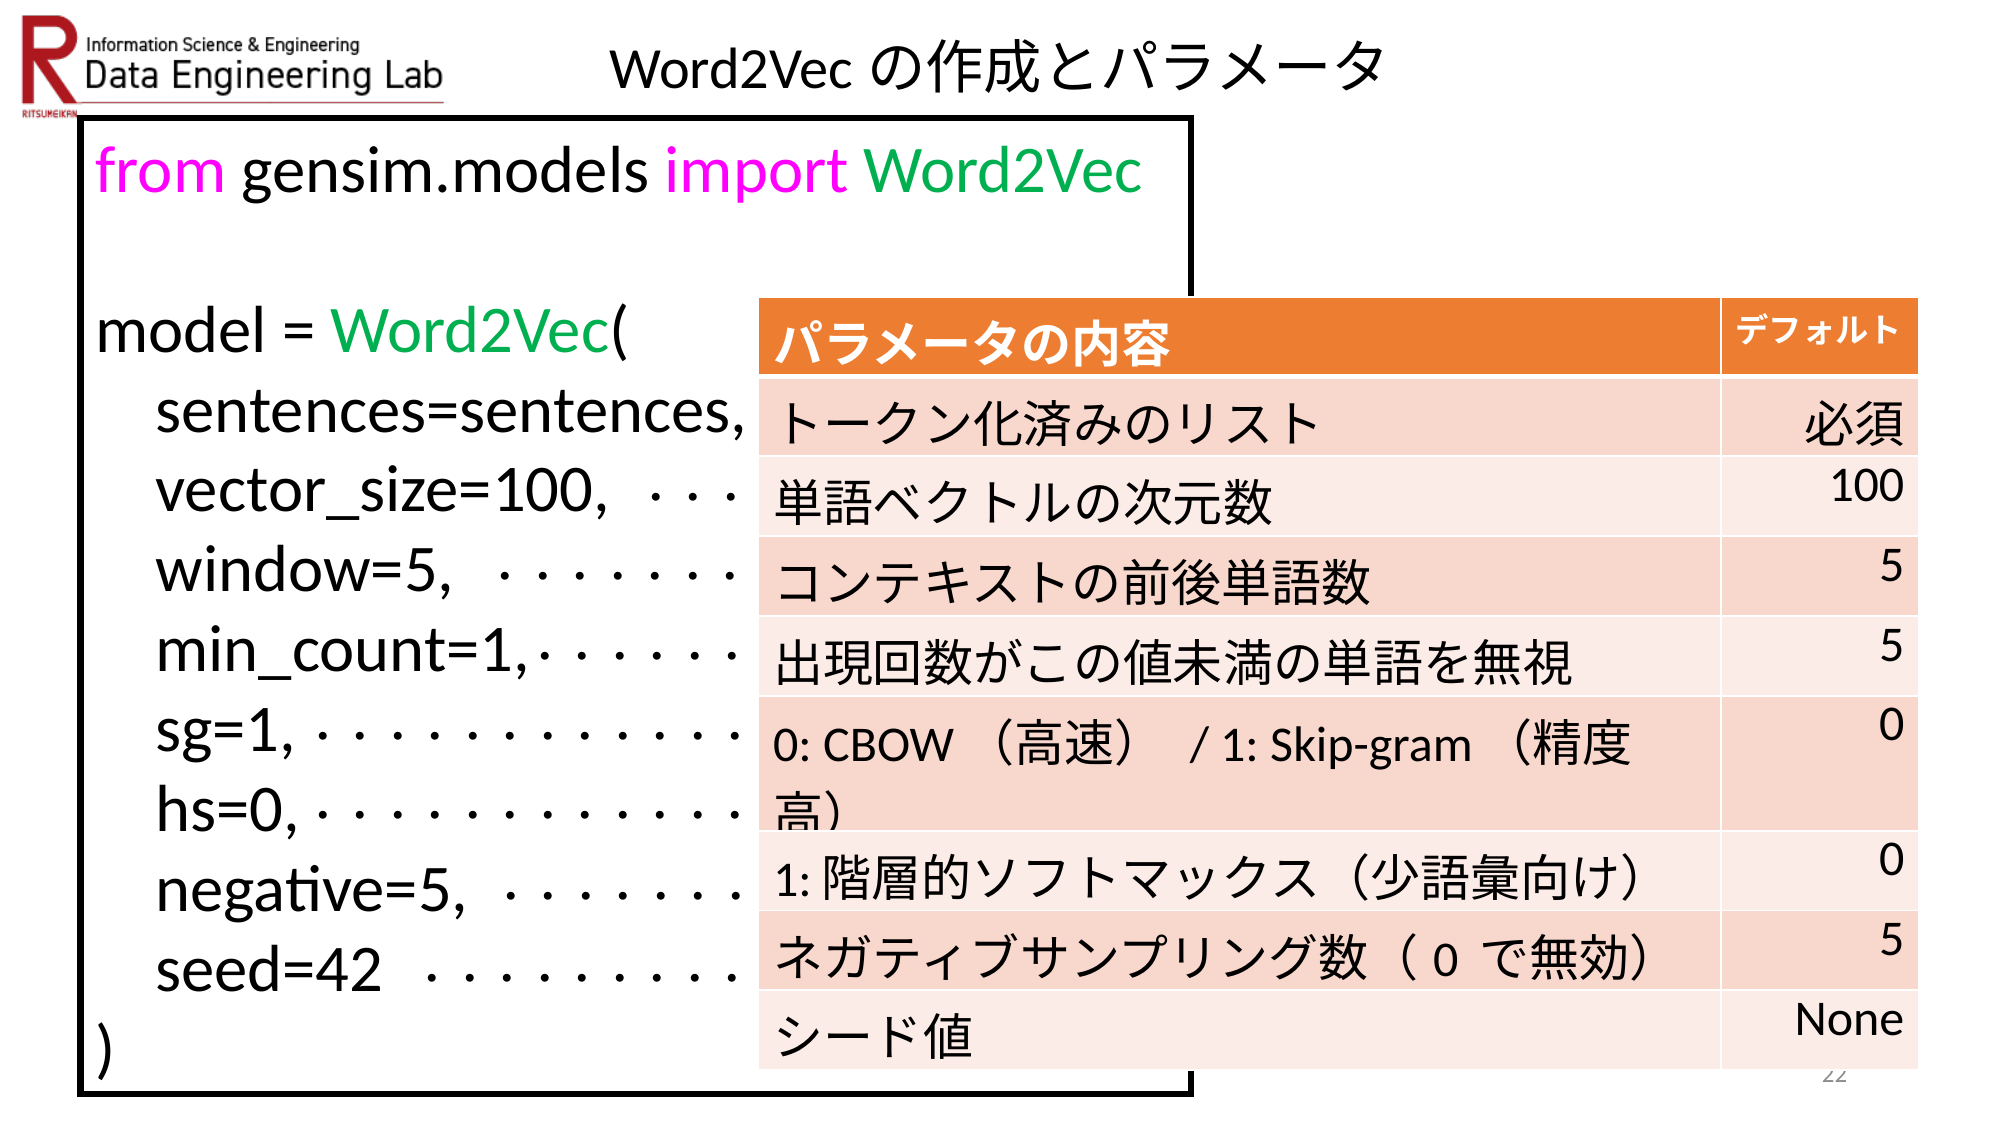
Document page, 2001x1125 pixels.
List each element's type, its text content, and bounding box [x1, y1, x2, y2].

table_cell 単語ベクトルの次元数 [759, 457, 1720, 535]
text_box [80, 1071, 1192, 1095]
text_box ・・・・・・・・・・・・ [289, 705, 773, 766]
table_cell 0 [1722, 832, 1918, 910]
table_cell 5 [1722, 617, 1918, 695]
slide_number 22 [1412, 1071, 1863, 1103]
table_header パラメータの内容 [759, 298, 1720, 374]
text_box ・・・・・・・ [472, 545, 773, 606]
table_cell 1:階層的ソフトマックス（少語彙向け） [759, 832, 1720, 910]
table_cell 5 [1722, 911, 1918, 989]
table_cell トークン化済みのリスト [759, 379, 1720, 455]
picture [14, 3, 459, 130]
table_cell None [1722, 991, 1918, 1069]
table_header デフォルト [1722, 298, 1918, 374]
table_cell 0: CBOW（高速） / 1: Skip-gram（精度高） [759, 697, 1720, 830]
text_box from gensim.models import Word2Vec model = Word2Vec( sentences=sentences, vector_size=100, window=5, min_count=1, sg=1, hs=0, negative=5, seed=42 ) [80, 118, 1184, 1093]
table_cell 必須 [1722, 379, 1918, 455]
text_box ・・・・・・・・・ [398, 947, 818, 1008]
table_cell コンテキストの前後単語数 [759, 537, 1720, 615]
table_cell ネガティブサンプリング数（0 で無効） [759, 911, 1720, 989]
table_cell 0 [1722, 697, 1918, 830]
text_box ・・・・・・・ [477, 866, 780, 926]
text_box ・・・ [622, 466, 780, 527]
table_cell シード値 [759, 991, 1720, 1069]
table_cell 出現回数がこの値未満の単語を無視 [759, 617, 1720, 695]
text_box Word2Vecの作成とパラメータ [499, 22, 1500, 108]
text_box ・・・・・・ [511, 625, 773, 686]
table_cell 100 [1722, 457, 1918, 535]
table_cell 5 [1722, 537, 1918, 615]
text_box ・・・・・・・・・・・・ [289, 784, 773, 845]
text_box [80, 117, 1192, 296]
